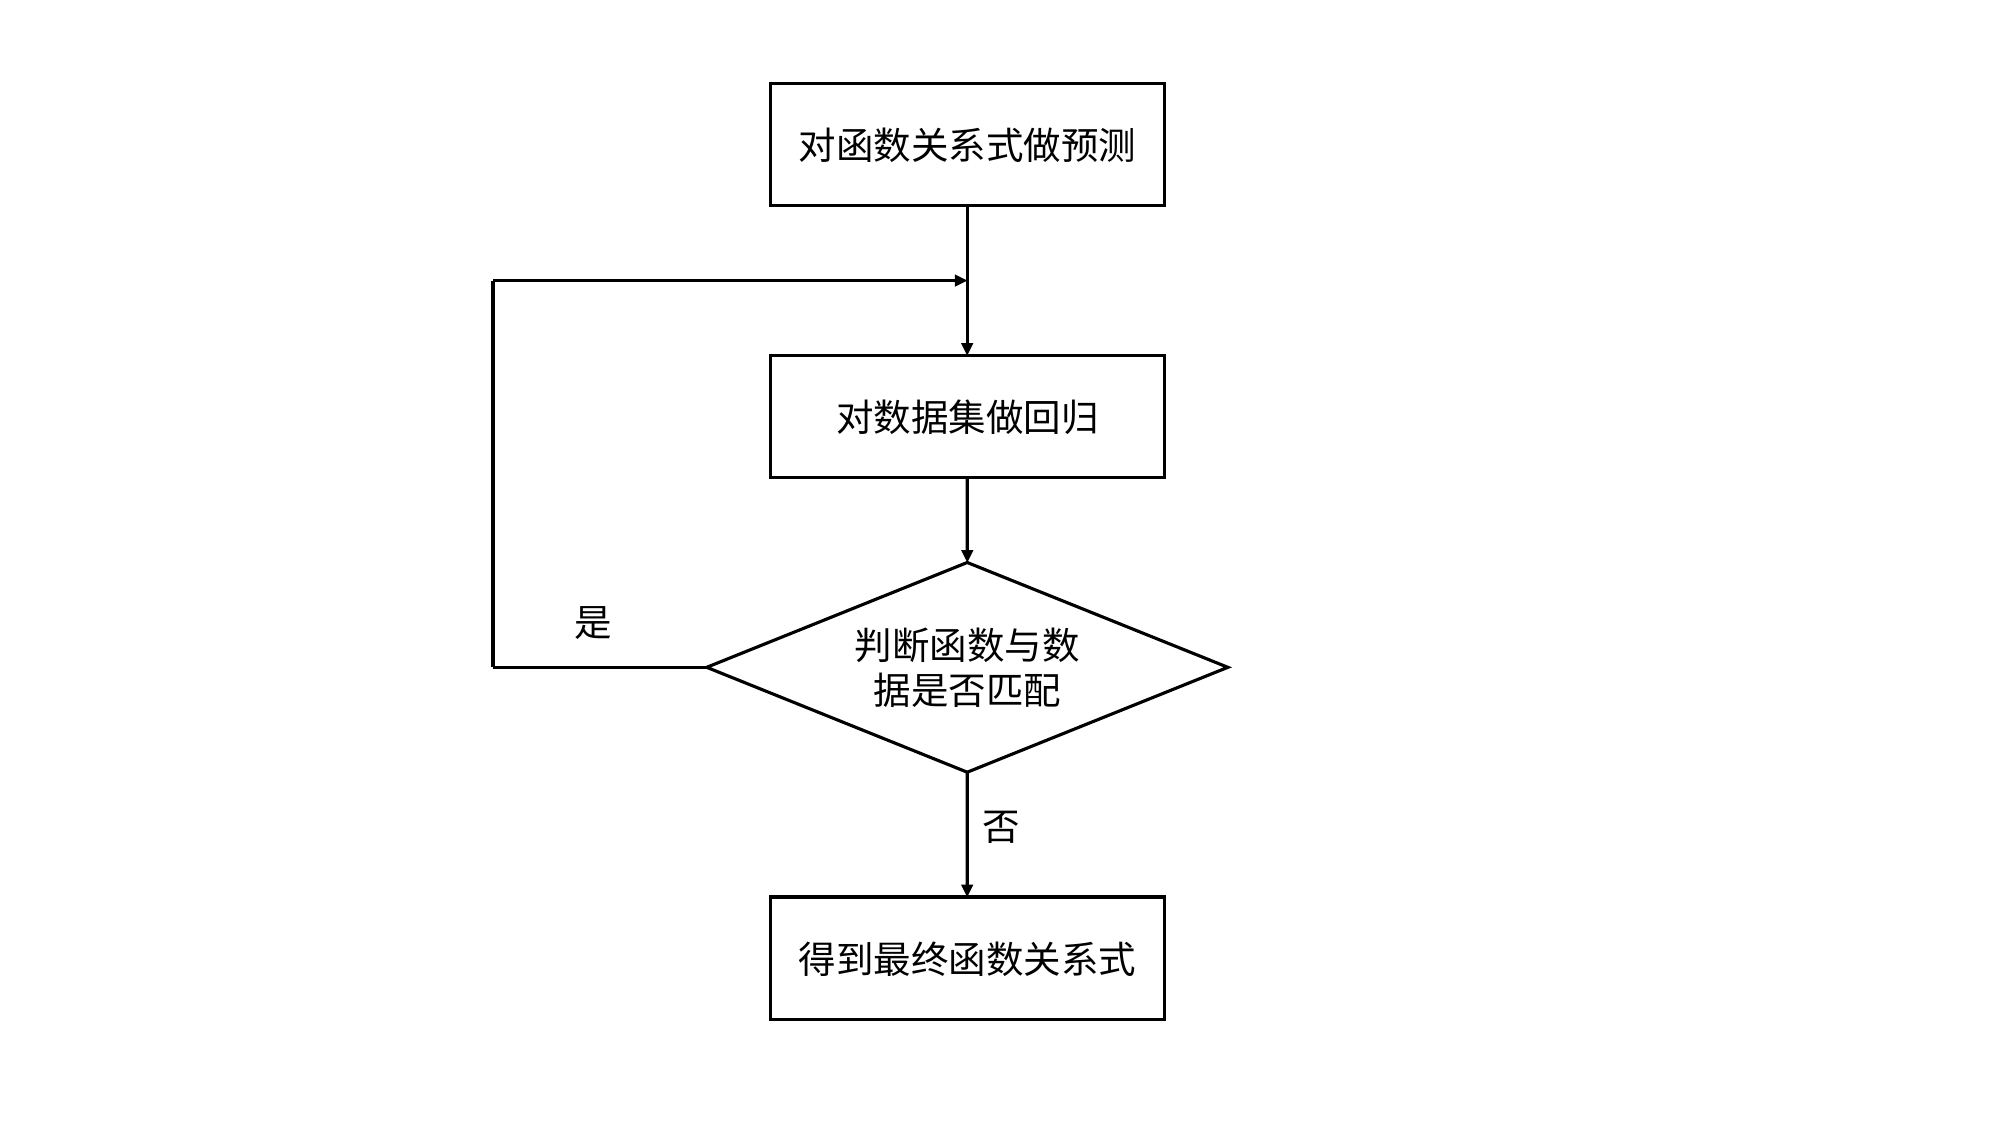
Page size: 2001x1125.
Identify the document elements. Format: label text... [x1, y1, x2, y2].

text_box 否 [968, 795, 1033, 856]
text_box 对数据集做回归 [769, 354, 1165, 479]
text_box 得到最终函数关系式 [769, 896, 1165, 1020]
text_box 是 [560, 591, 626, 652]
text_box 对函数关系式做预测 [769, 82, 1165, 207]
text_box 判断函数与数据是否匹配 [707, 561, 1231, 773]
